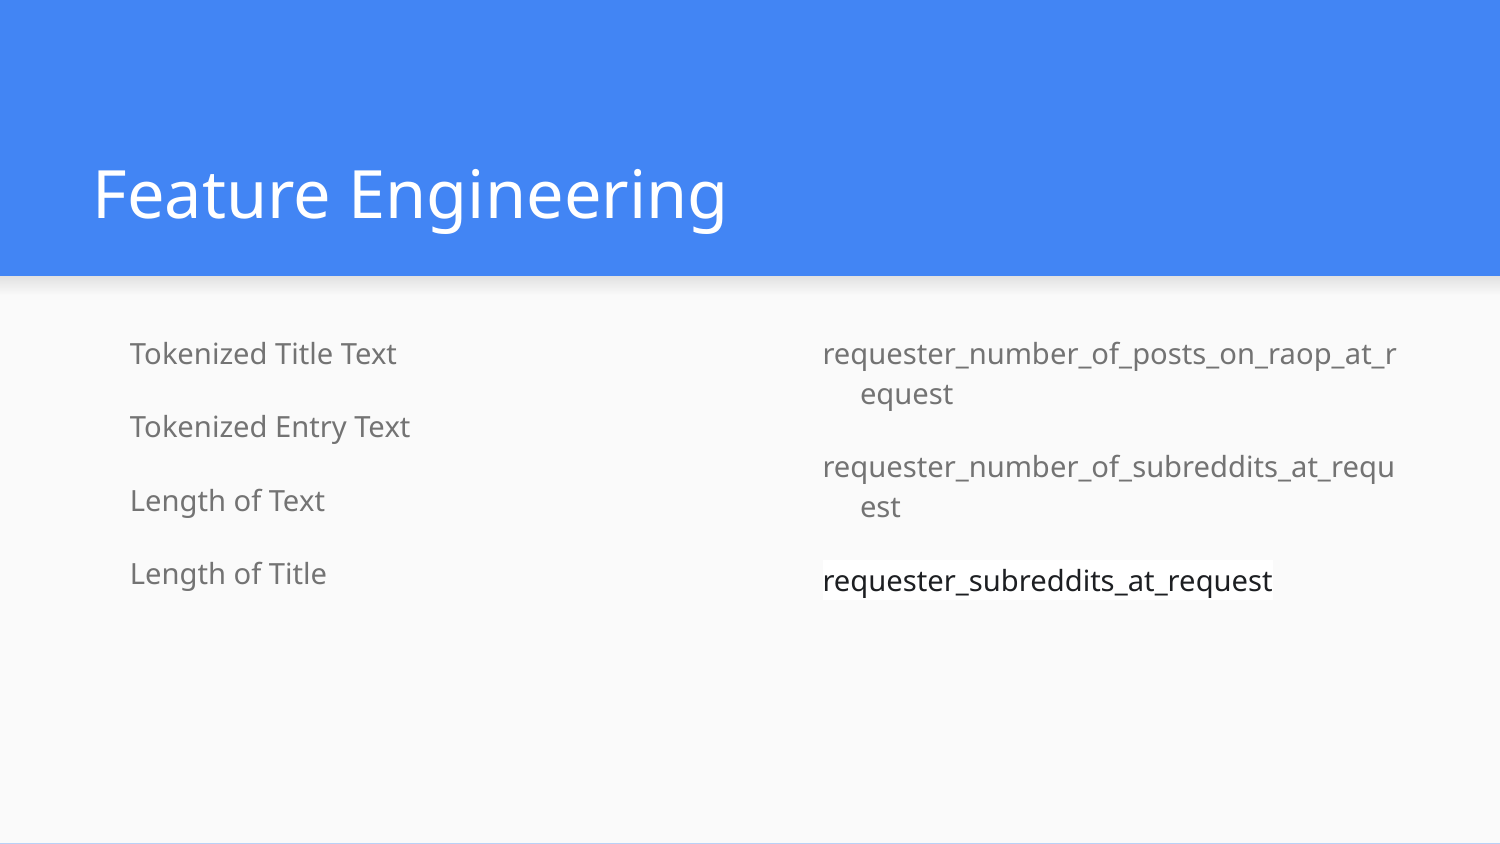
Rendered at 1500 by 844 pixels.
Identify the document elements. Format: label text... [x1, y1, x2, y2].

title Feature Engineering [77, 121, 1427, 248]
list Tokenized Title Text Tokenized Entry Text Length of Text Length of Title [77, 314, 734, 760]
list requester_number_of_posts_on_raop_at_request requester_number_of_subreddits_at_request requester_subreddits_at_request [770, 314, 1427, 760]
